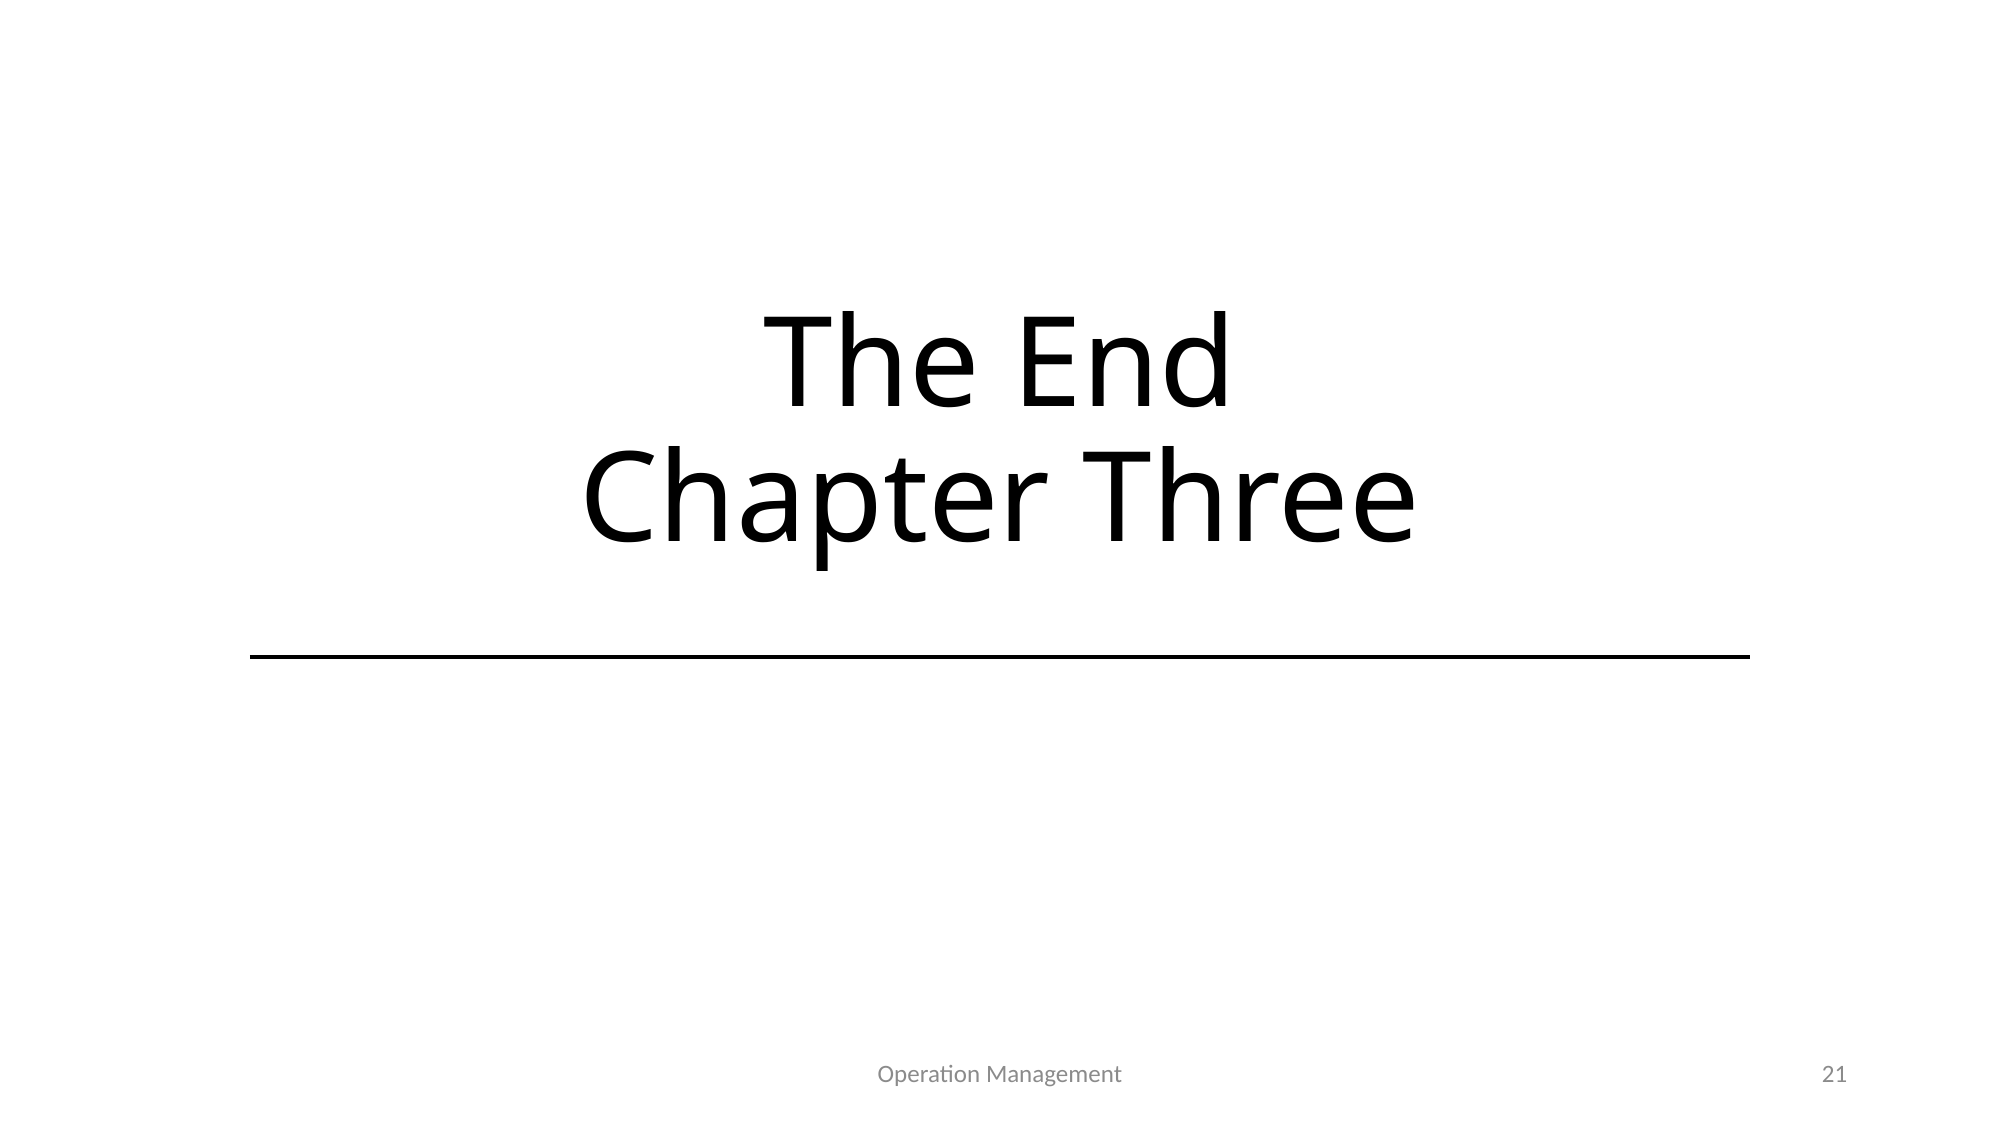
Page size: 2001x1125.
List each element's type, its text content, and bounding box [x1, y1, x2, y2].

slide_number 21 [1412, 1042, 1863, 1103]
title The End Chapter Three [249, 184, 1750, 576]
footer Operation Management [662, 1042, 1338, 1103]
